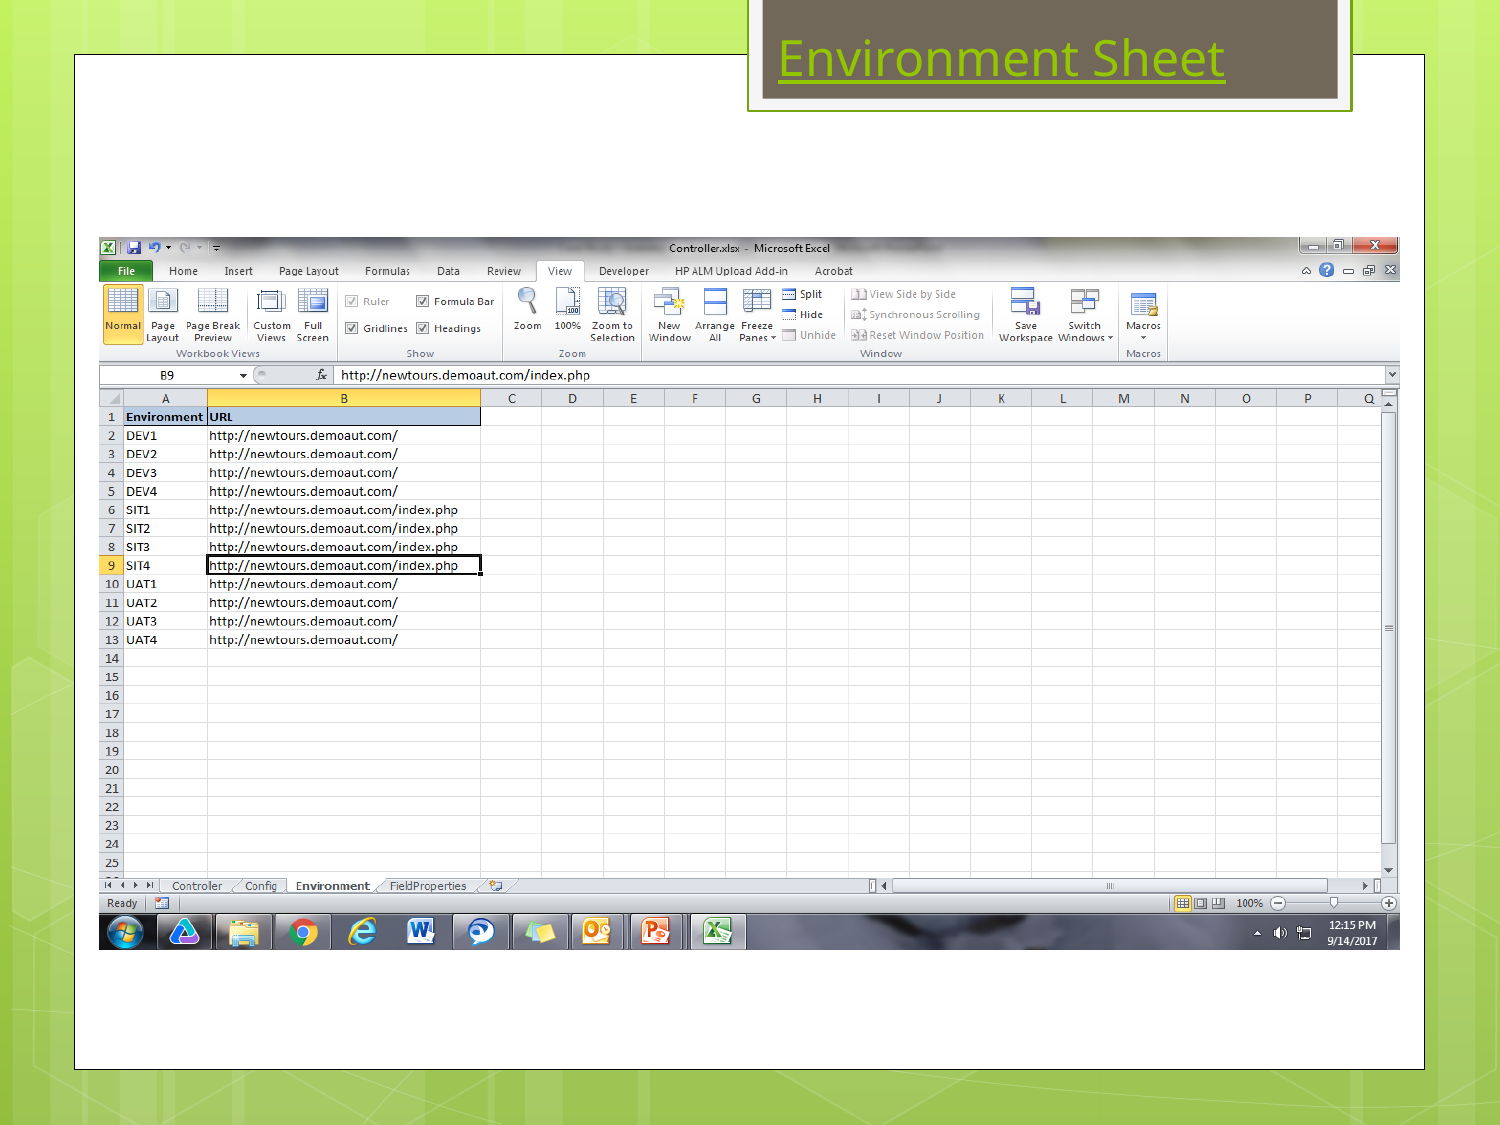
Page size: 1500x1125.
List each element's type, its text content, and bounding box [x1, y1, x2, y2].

title Environment Sheet [762, 0, 1338, 94]
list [99, 237, 1401, 951]
